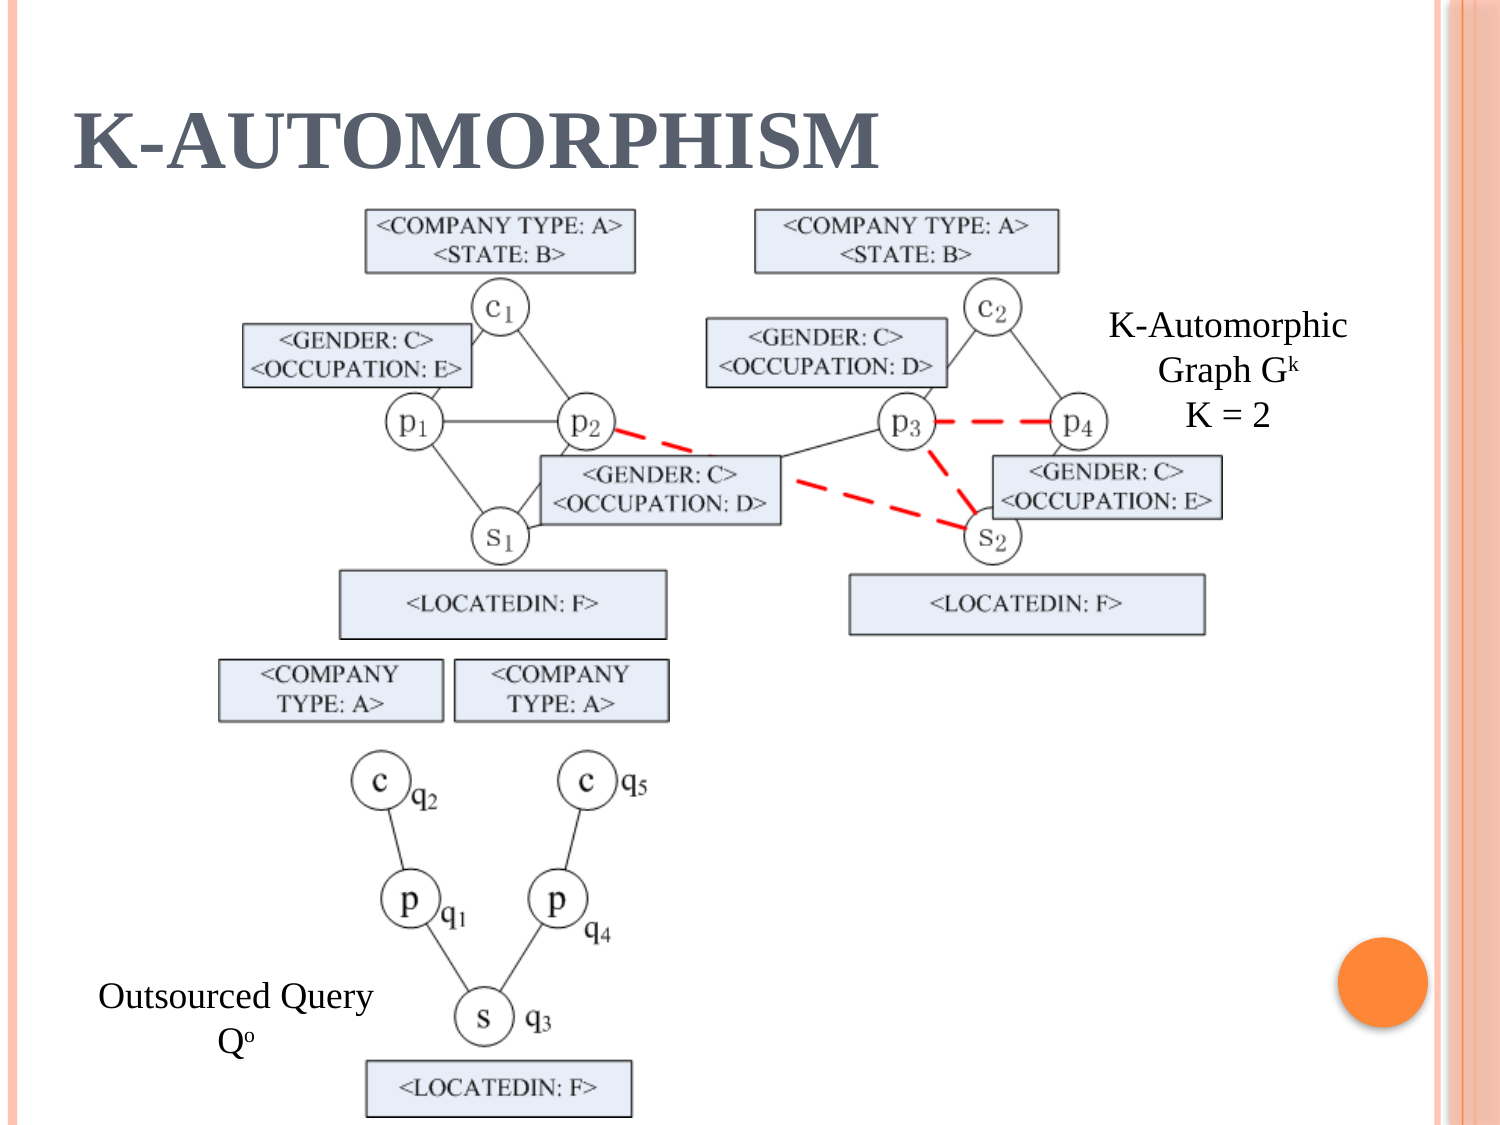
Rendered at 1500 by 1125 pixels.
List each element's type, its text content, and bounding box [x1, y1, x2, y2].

picture [217, 656, 671, 1119]
text_box K-Automorphism [59, 78, 1438, 189]
text_box K-Automorphic Graph Gk K = 2 [1230, 292, 1388, 443]
text_box Outsourced Query Qo [76, 964, 211, 1069]
picture [241, 207, 1224, 641]
